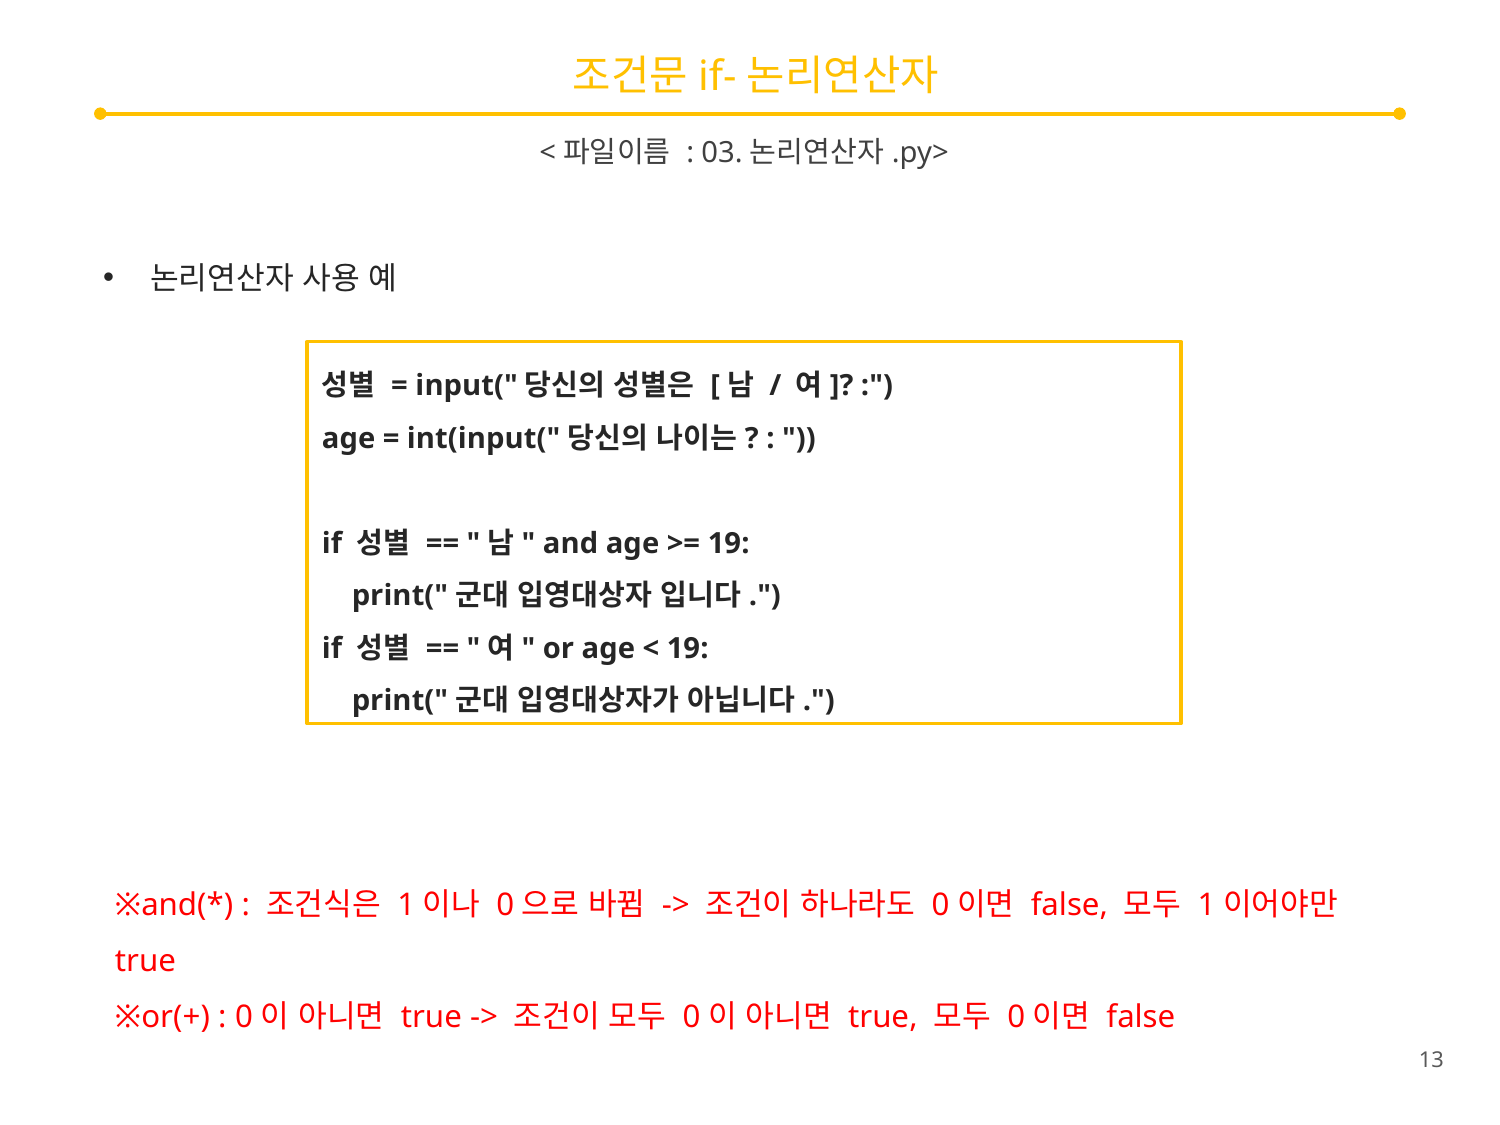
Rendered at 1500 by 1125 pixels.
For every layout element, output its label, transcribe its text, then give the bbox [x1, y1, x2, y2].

text_box 성별 = input("당신의 성별은 [남 / 여]? :") age = int(input("당신의 나이는? : ")) if 성별 == "남" and age >= 19: print("군대 입영대상자 입니다.") if 성별 == "여" or age < 19: print("군대 입영대상자가 아닙니다.") [306, 341, 1182, 724]
text_box ※and(*) : 조건식은 1이나 0으로 바뀜 -> 조건이 하나라도 0이면 false, 모두 1이어야만 true ※or(+) : 0이 아니면 true -> 조건이 모두 0이 아니면 true, 모두 0이면 false [100, 857, 1388, 1042]
text_box <파일이름 : 03.논리연산자.py> [100, 125, 1388, 176]
title 조건문if-논리연산자 [123, 45, 1388, 102]
text_box 논리연산자 사용 예 [88, 231, 617, 303]
